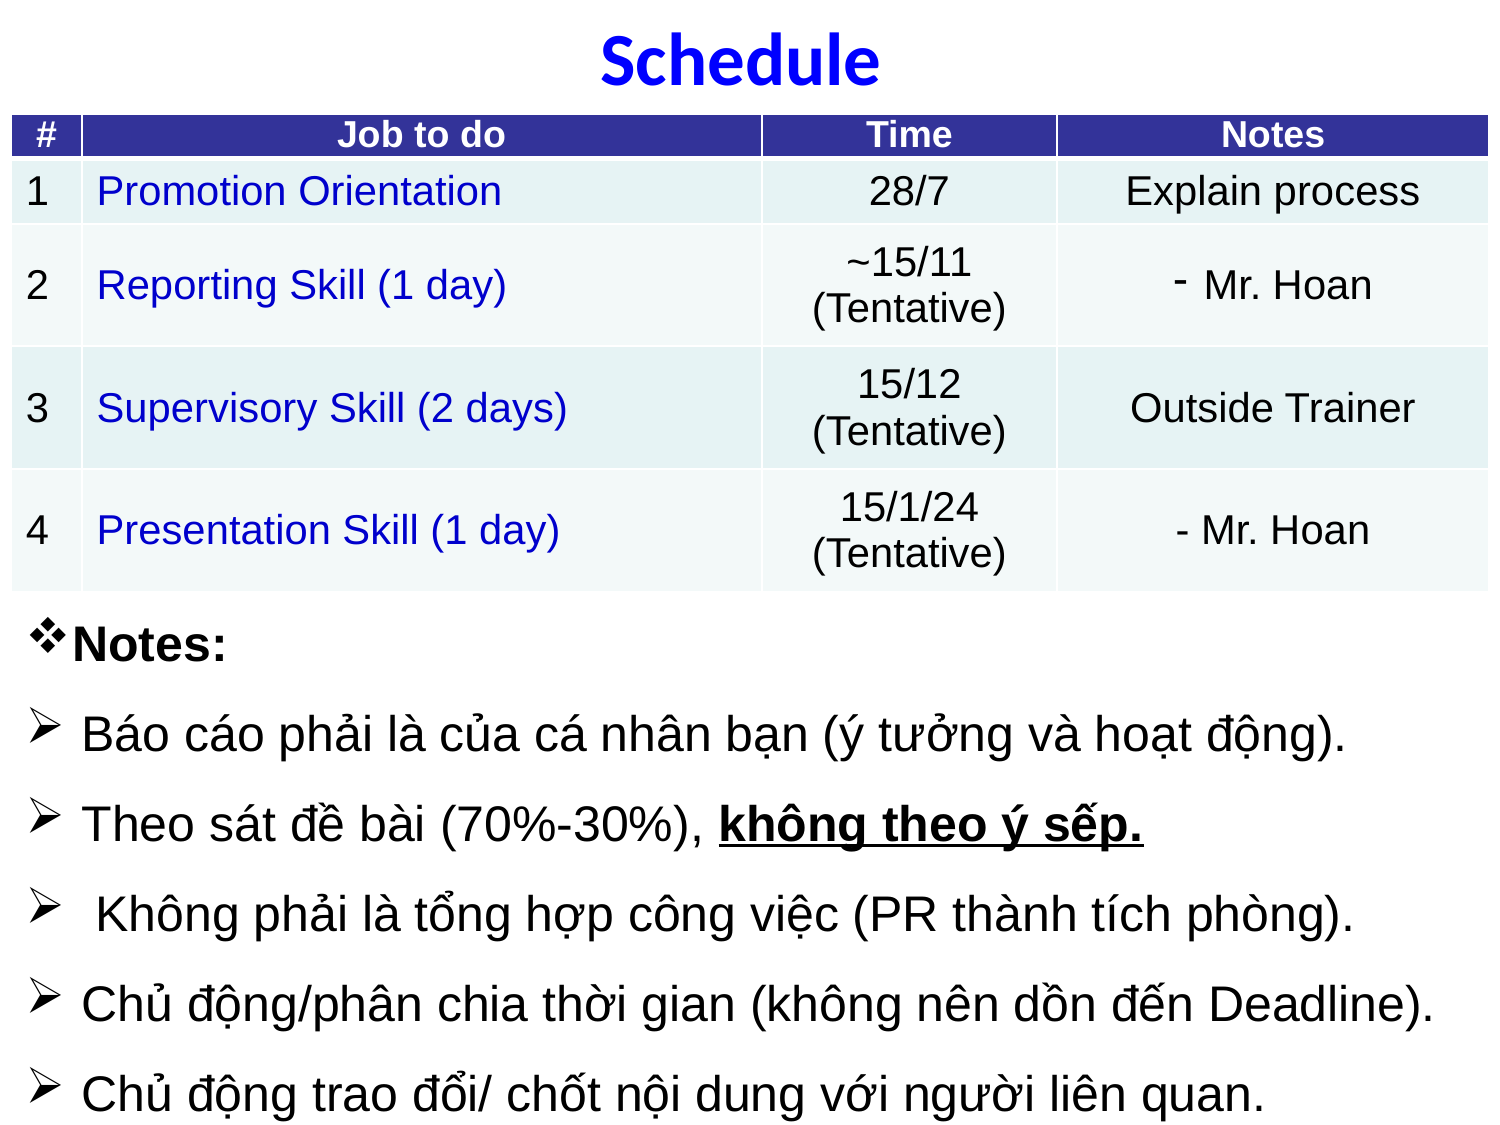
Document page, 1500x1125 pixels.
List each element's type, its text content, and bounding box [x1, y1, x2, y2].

table_cell - Mr. Hoan [1058, 470, 1488, 574]
table_cell 15/1/24 (Tentative) [763, 470, 1056, 574]
table_cell 28/7 [763, 161, 1056, 223]
table_cell Mr. Hoan [1058, 225, 1488, 345]
table_cell 4 [12, 470, 81, 574]
table_cell Reporting Skill (1 day) [83, 225, 761, 345]
table_header Notes [1058, 115, 1488, 156]
table_cell Presentation Skill (1 day) [83, 470, 761, 574]
table_cell 2 [12, 225, 81, 345]
table_cell Supervisory Skill (2 days) [83, 347, 761, 468]
table_cell 3 [12, 347, 81, 468]
table_cell ~15/11 (Tentative) [763, 225, 1056, 345]
table_cell Explain process [1058, 161, 1488, 223]
table_header Time [763, 115, 1056, 156]
table_cell 1 [12, 161, 81, 223]
text_box Notes: Báo cáo phải là của cá nhân bạn (ý tưởng và hoạt động). Theo sát đề bài (70%-30%), không theo ý sếp. Không phải là tổng hợp công việc (PR thành tích phòng). Chủ động/phân chia thời gian (không nên dồn đến Deadline). Chủ động trao đổi/ chốt nội dung với người liên quan. [10, 574, 1500, 1125]
table_cell Outside Trainer [1058, 347, 1488, 468]
title Schedule [0, 9, 1483, 102]
table_cell Promotion Orientation [83, 161, 761, 223]
table_header # [12, 115, 81, 156]
table_cell 15/12 (Tentative) [763, 347, 1056, 468]
table_header Job to do [83, 115, 761, 156]
